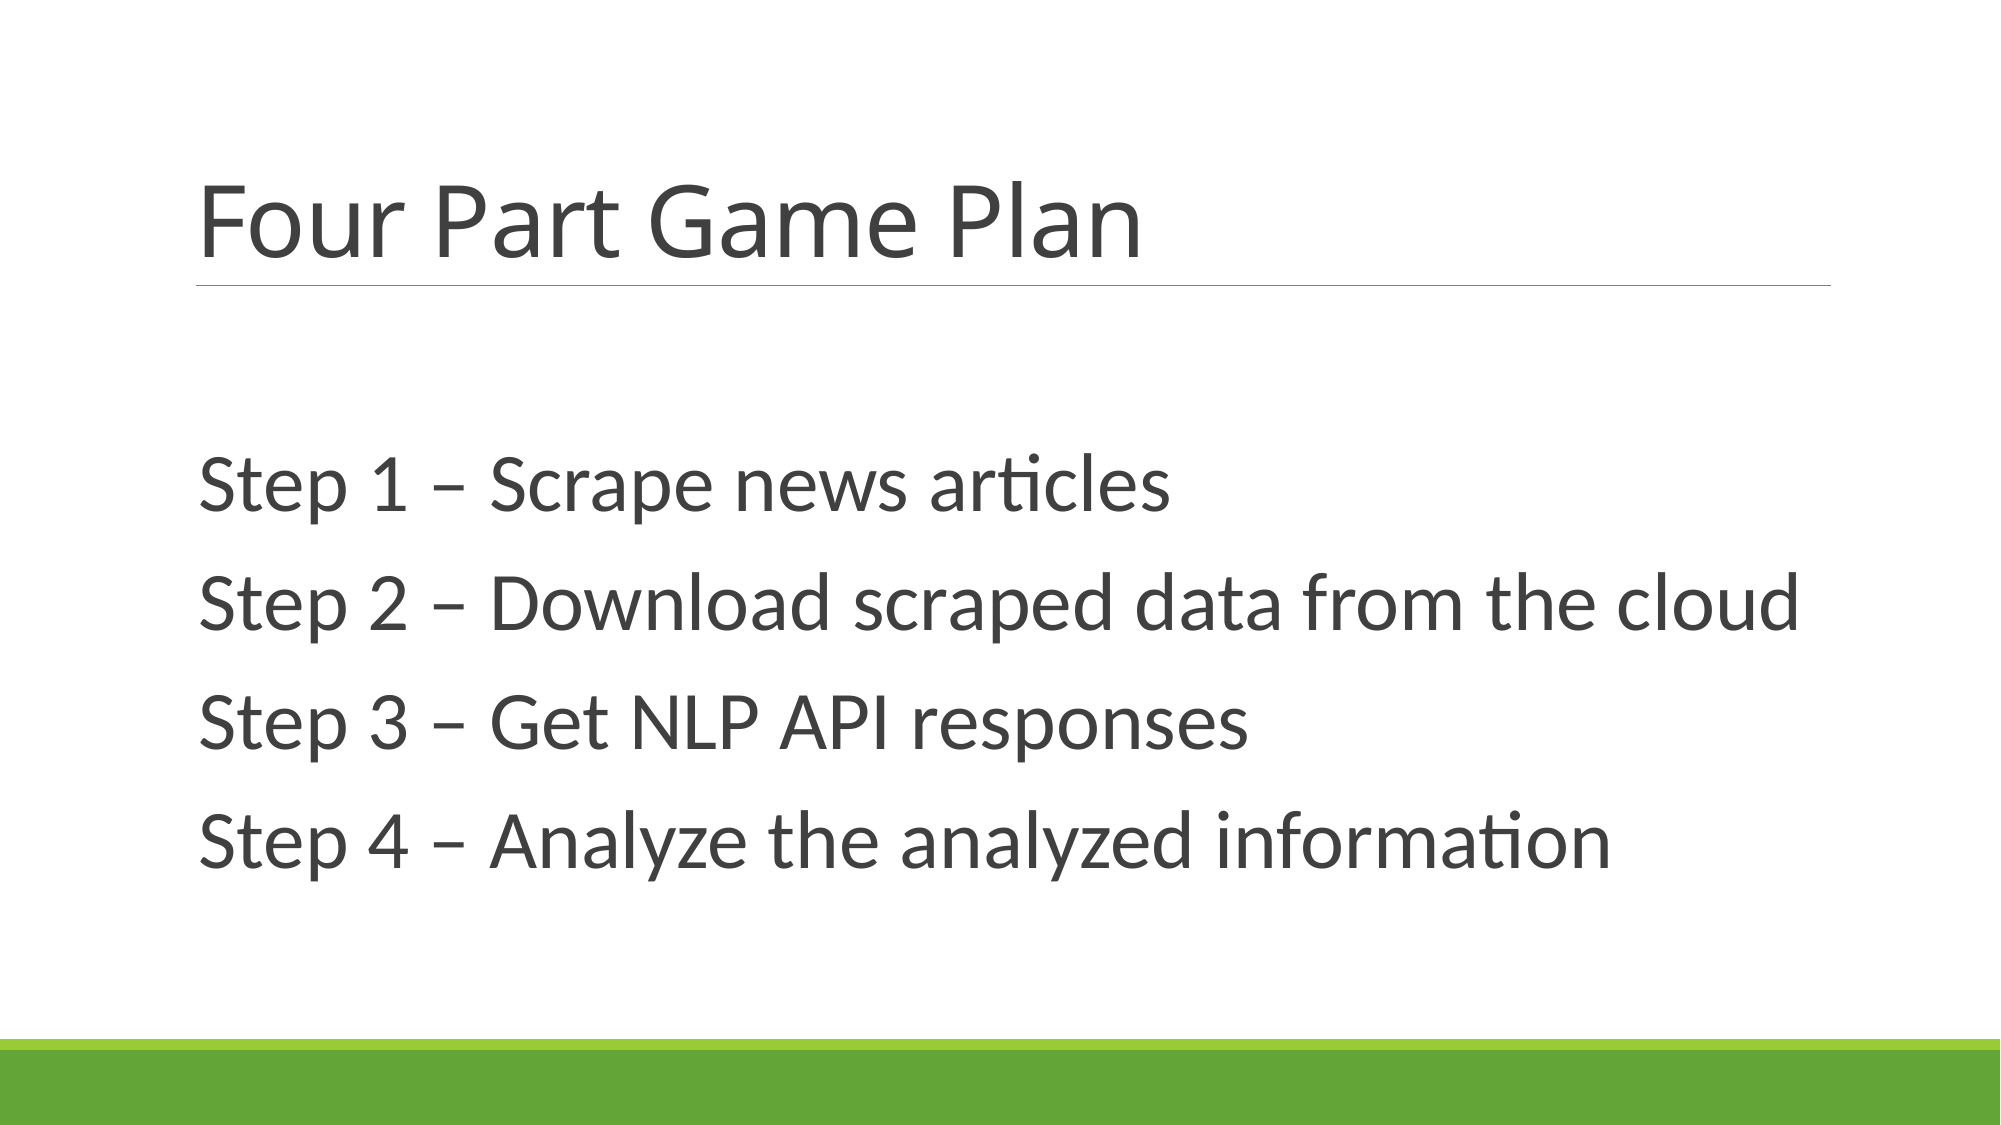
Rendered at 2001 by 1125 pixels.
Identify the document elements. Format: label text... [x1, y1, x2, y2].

list Step 1 – Scrape news articles Step 2 – Download scraped data from the cloud Step 3 – Get NLP API responses Step 4 – Analyze the analyzed information [180, 302, 1830, 963]
title Four Part Game Plan [180, 47, 1830, 285]
